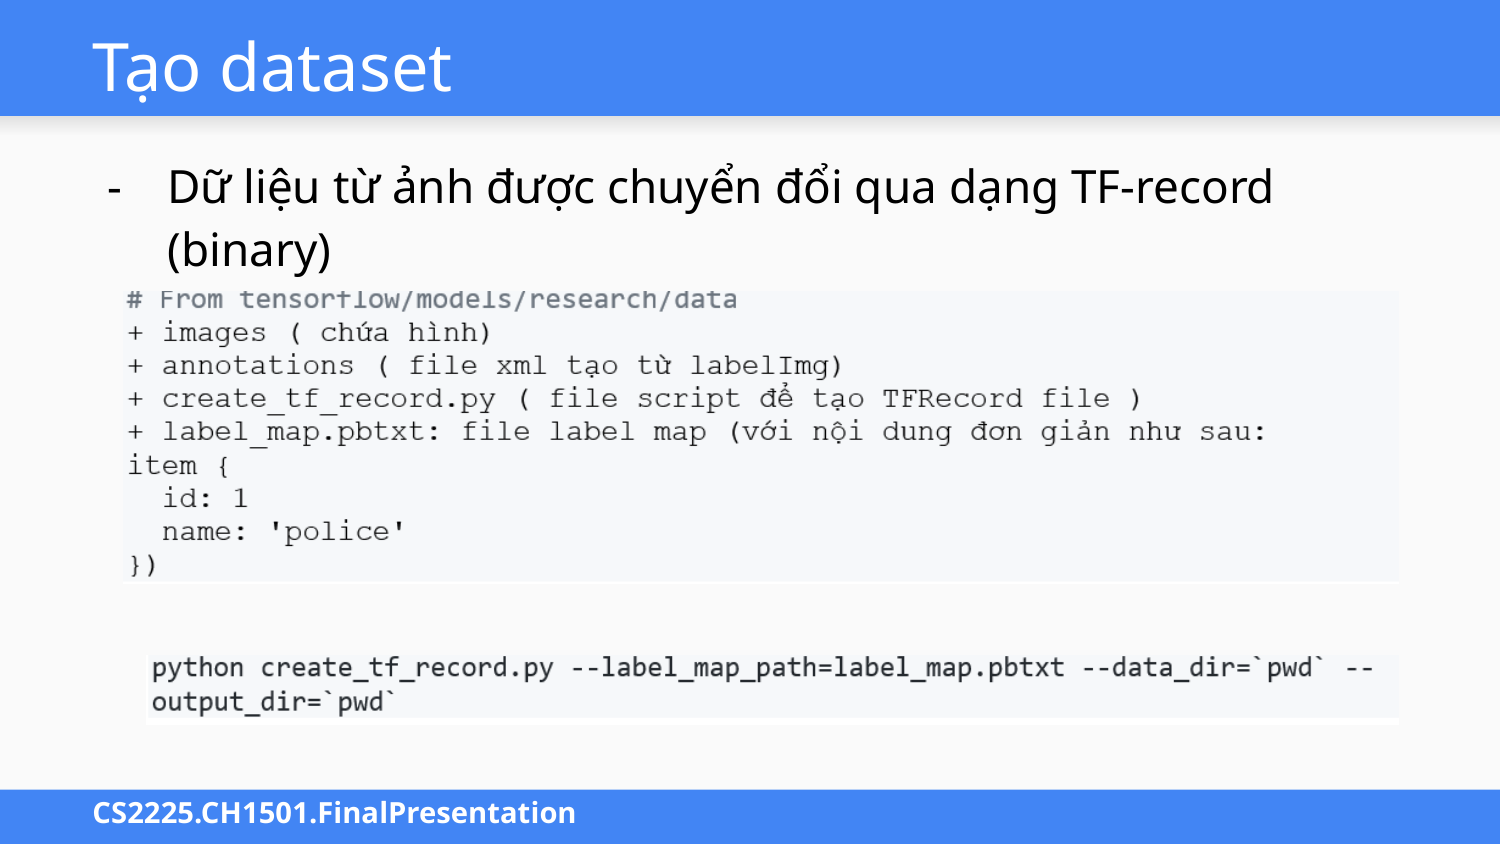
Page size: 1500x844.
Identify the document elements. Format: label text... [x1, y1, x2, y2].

picture [122, 291, 1399, 584]
title Tạo dataset [77, 9, 1427, 120]
picture [146, 655, 1399, 725]
list Dữ liệu từ ảnh được chuyển đổi qua dạng TF-record (binary) [77, 134, 1427, 776]
